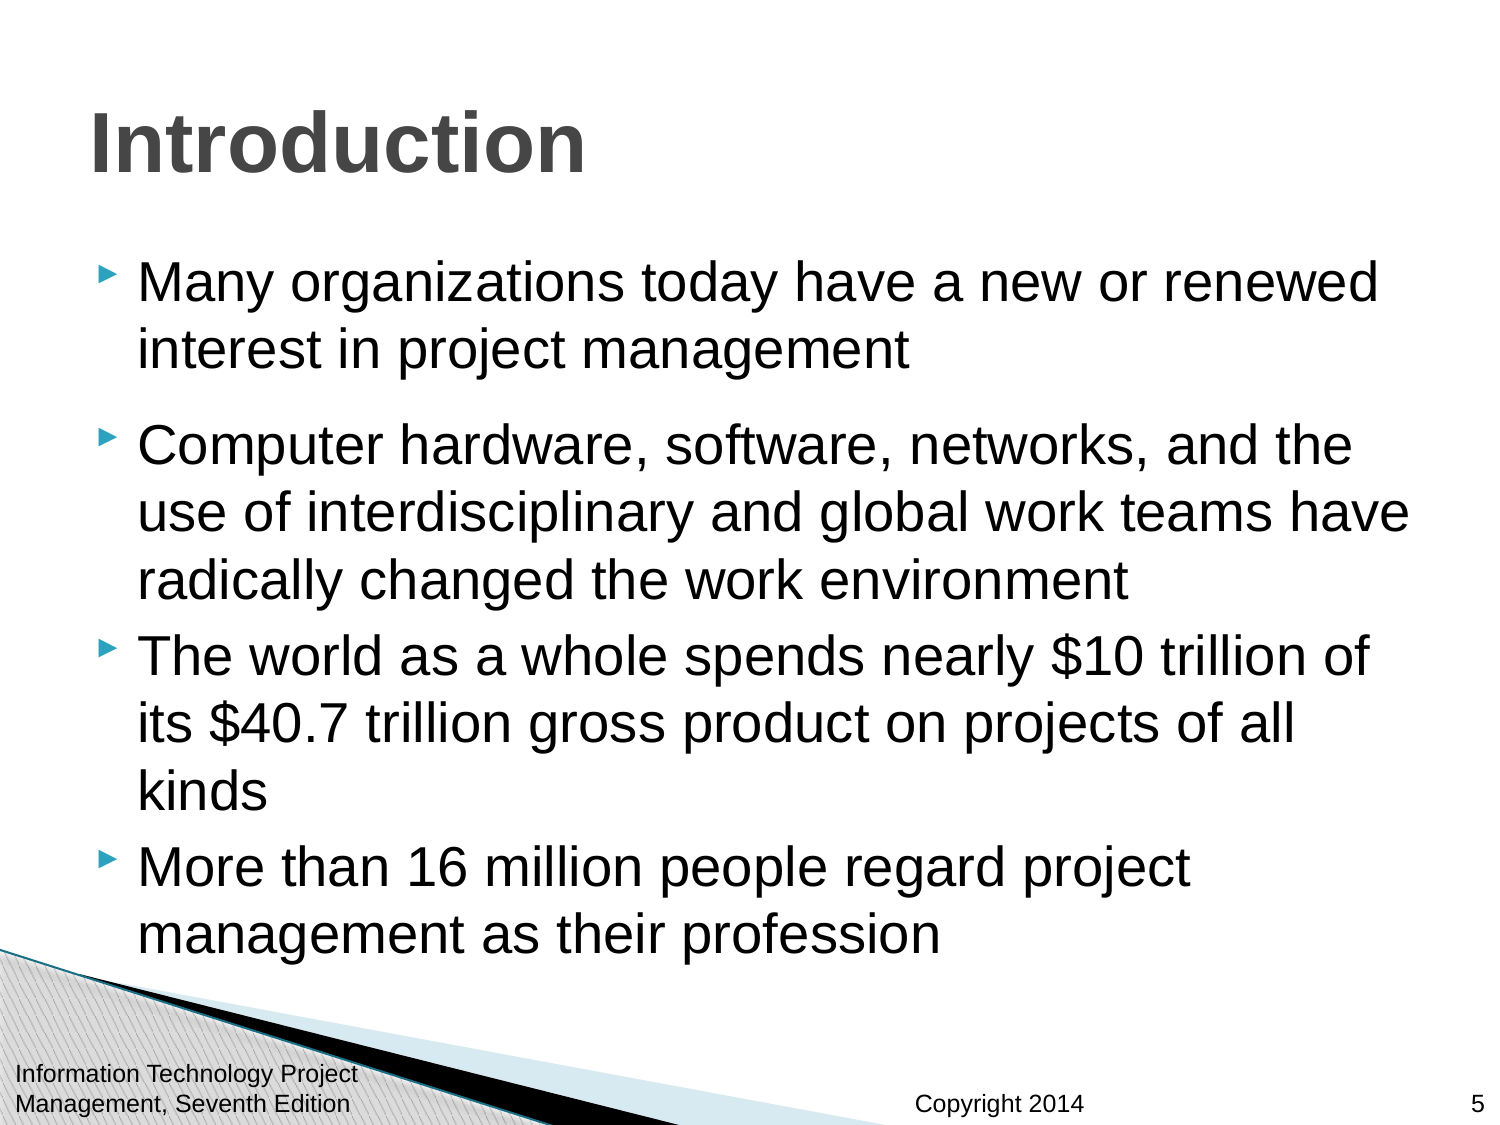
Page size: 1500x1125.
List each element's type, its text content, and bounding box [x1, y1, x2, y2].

slide_number 5 [1408, 1065, 1500, 1125]
footer Information Technology Project Management, Seventh Edition [0, 1065, 425, 1125]
title Introduction [75, 45, 1425, 233]
list Many organizations today have a new or renewed interest in project management Computer hardware, software, networks, and the use of interdisciplinary and global work teams have radically changed the work environment The world as a whole spends nearly $10 trillion of its $40.7 trillion gross product on projects of all kinds More than 16 million people regard project management as their profession [62, 237, 1451, 1001]
